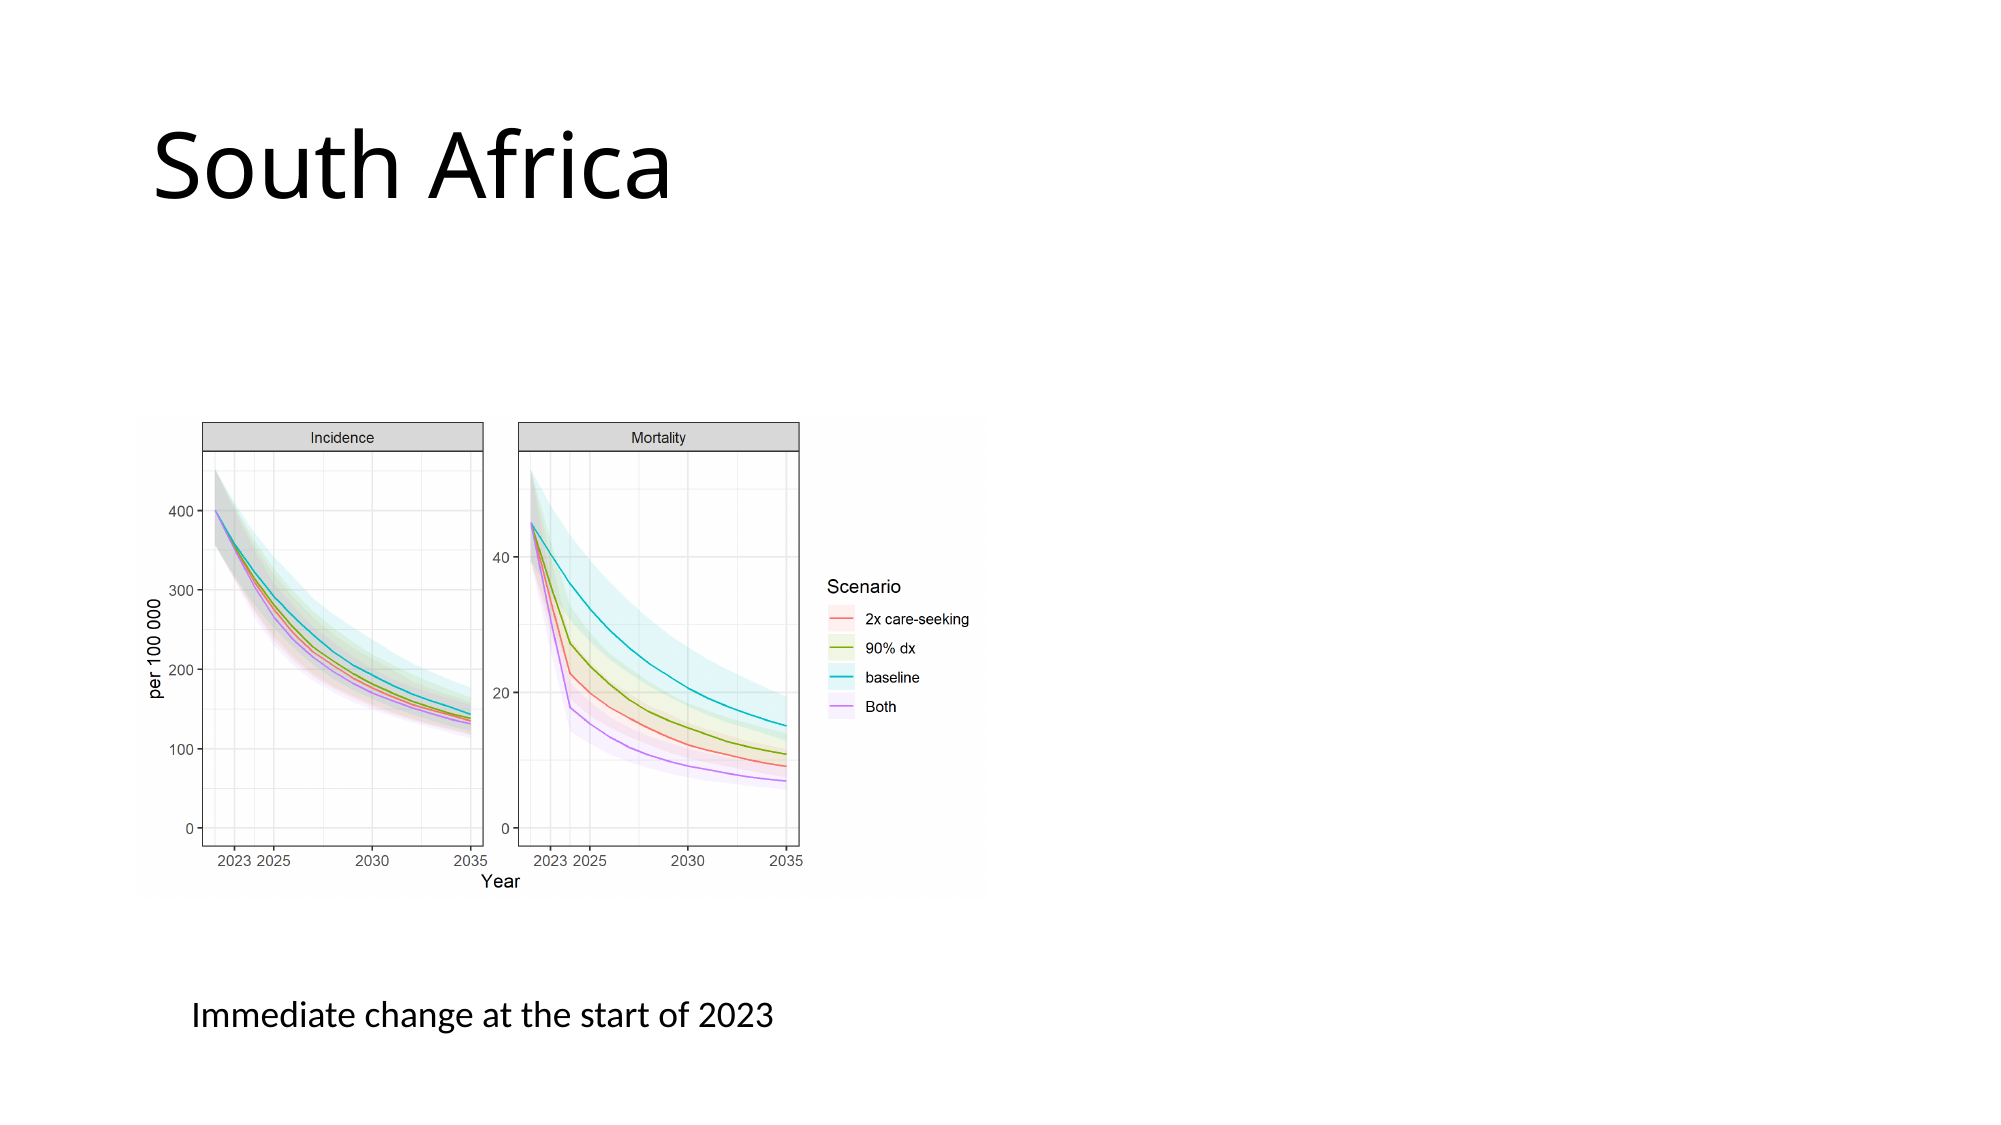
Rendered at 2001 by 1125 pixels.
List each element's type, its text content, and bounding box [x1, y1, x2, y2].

text_box Immediate change at the start of 2023 [176, 982, 1177, 1043]
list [137, 413, 988, 900]
title South Africa [137, 59, 1863, 278]
